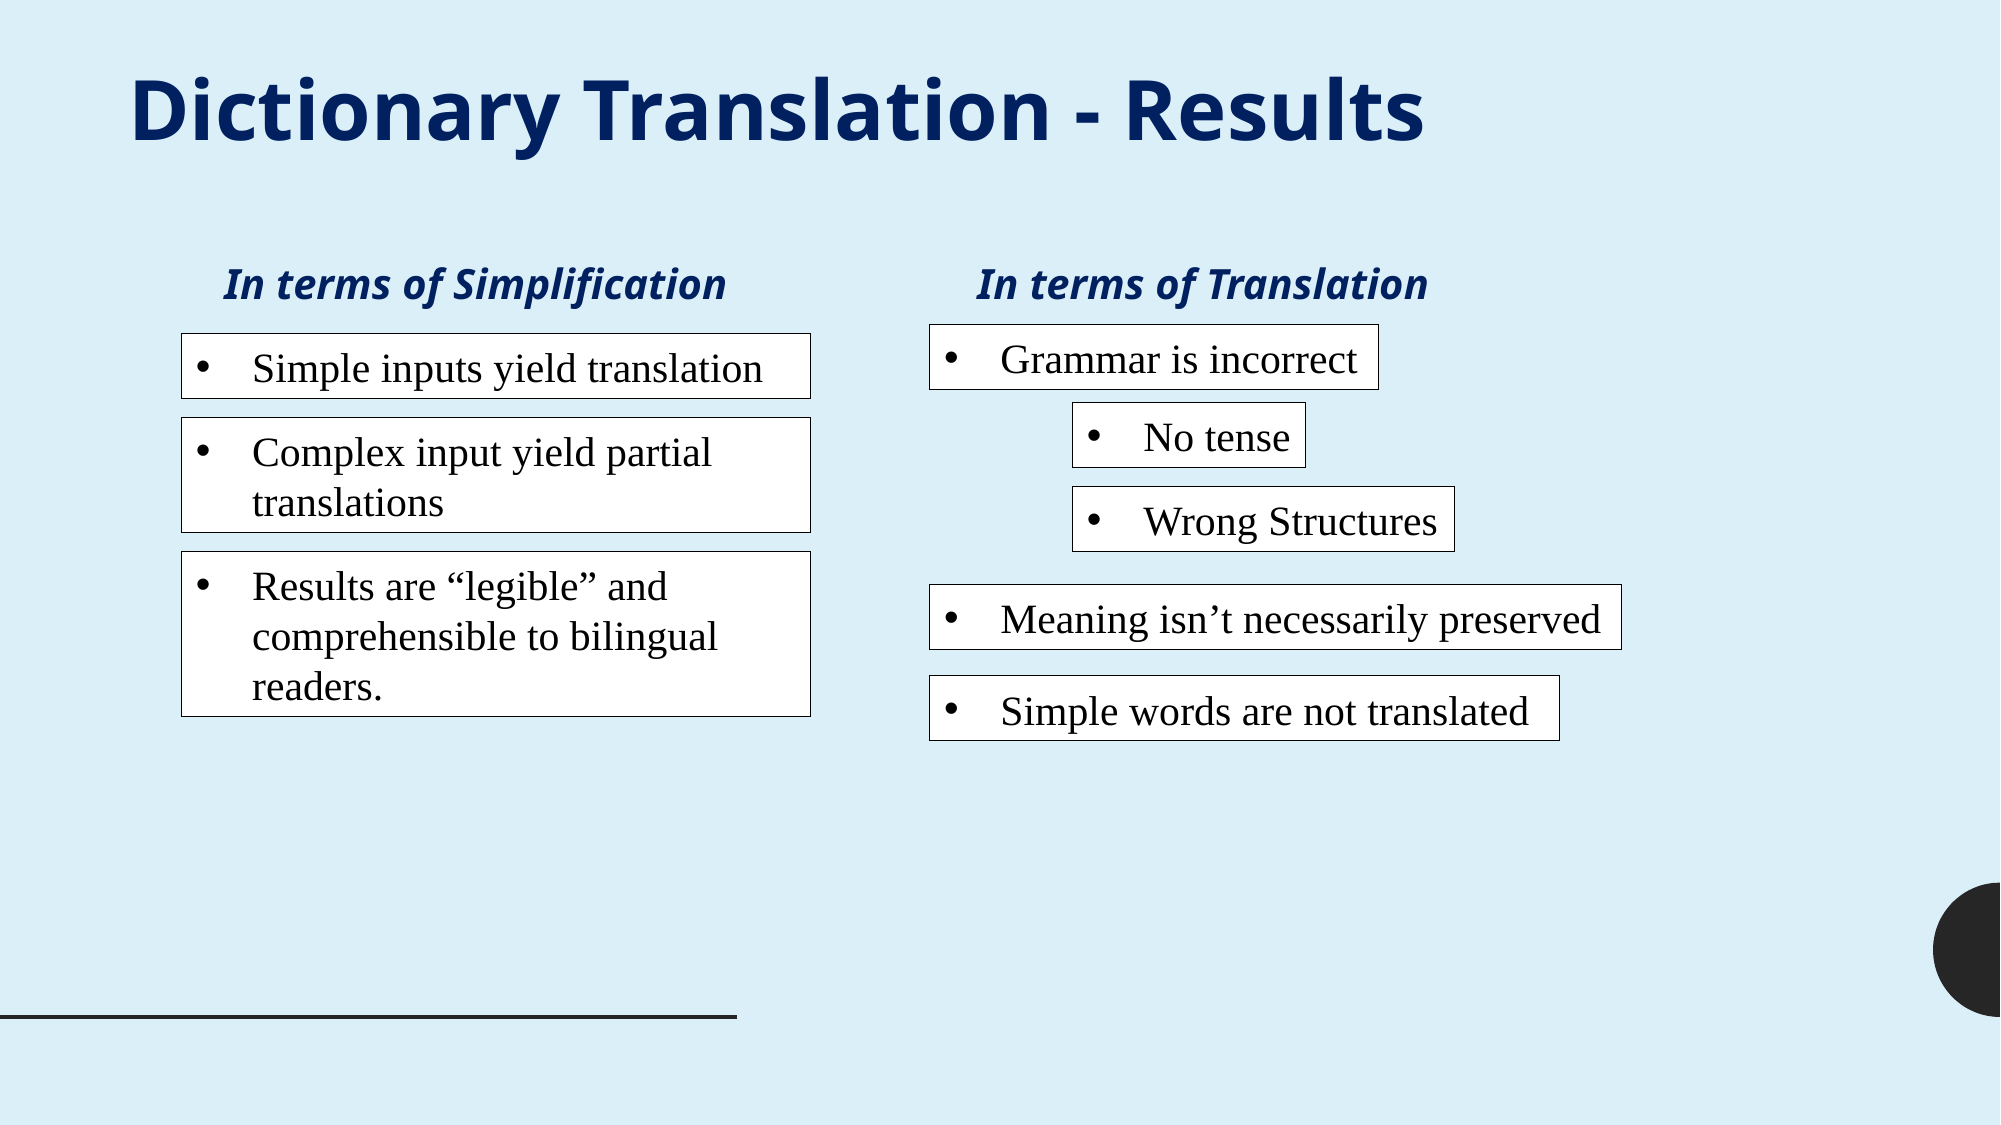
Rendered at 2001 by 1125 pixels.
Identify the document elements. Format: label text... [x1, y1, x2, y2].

text_box Complex input yield partial translations [181, 417, 811, 533]
text_box Results are “legible” and comprehensible to bilingual readers. [181, 551, 811, 717]
text_box Dictionary Translation - Results [113, 50, 1465, 165]
text_box In terms of Translation [962, 250, 1445, 315]
text_box No tense [1072, 402, 1306, 468]
text_box Grammar is incorrect [929, 324, 1379, 390]
text_box Simple words are not translated [929, 675, 1560, 741]
text_box Simple inputs yield translation [181, 333, 811, 399]
text_box Meaning isn’t necessarily preserved [929, 584, 1622, 650]
text_box In terms of Simplification [209, 250, 743, 315]
text_box Wrong Structures [1072, 486, 1455, 552]
